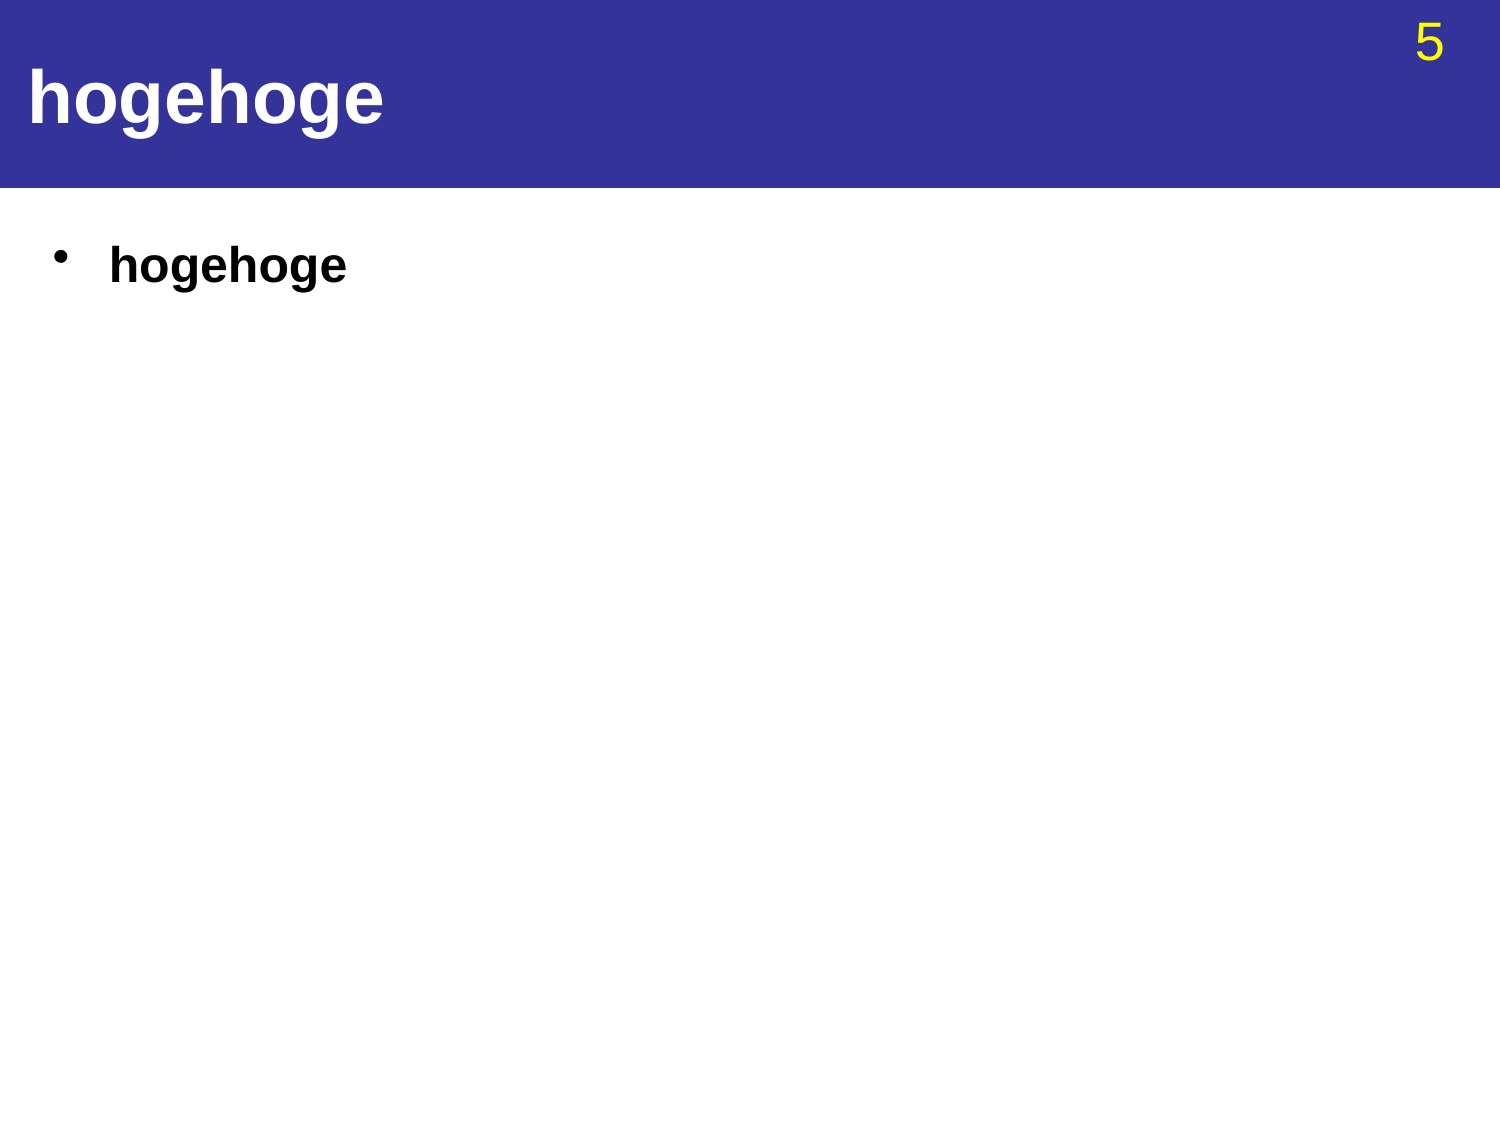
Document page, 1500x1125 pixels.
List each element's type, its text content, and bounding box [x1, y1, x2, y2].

list hogehoge [37, 224, 1463, 1075]
title hogehoge [12, 0, 1363, 188]
